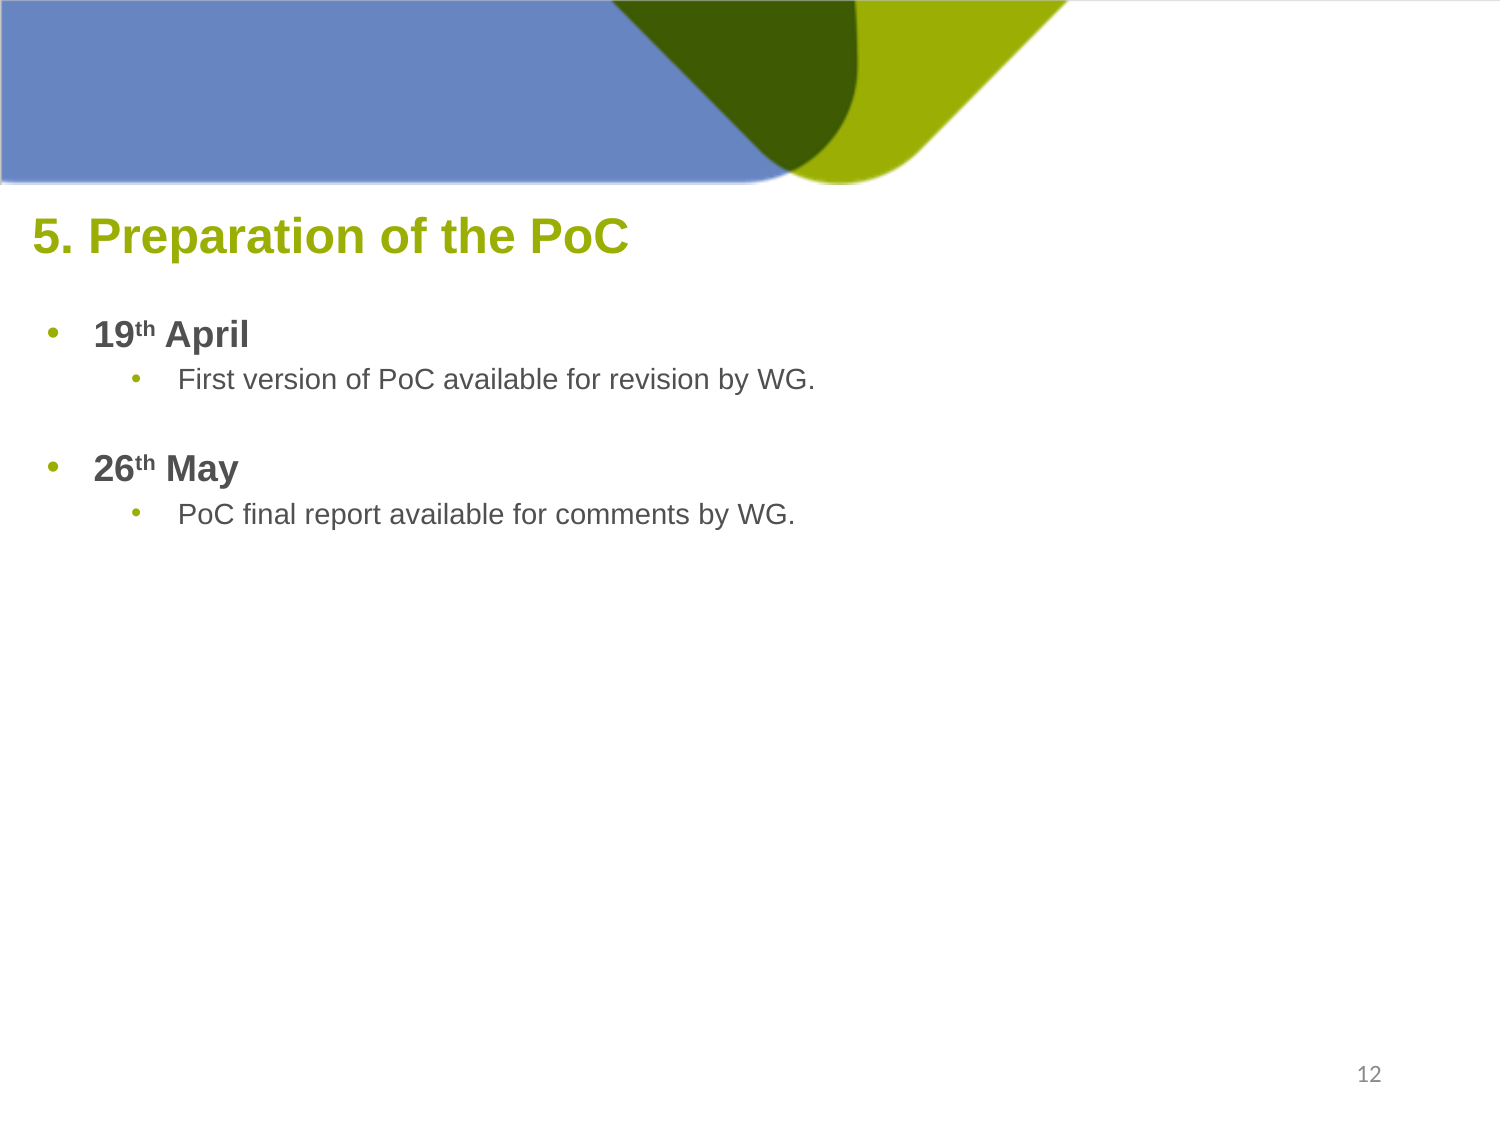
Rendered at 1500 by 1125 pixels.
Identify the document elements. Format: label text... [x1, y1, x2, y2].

text_box 19th April First version of PoC available for revision by WG. 26th May PoC final report available for comments by WG. [31, 302, 1459, 1103]
text_box 5. Preparation of the PoC [17, 196, 1376, 302]
picture [0, 0, 1500, 185]
